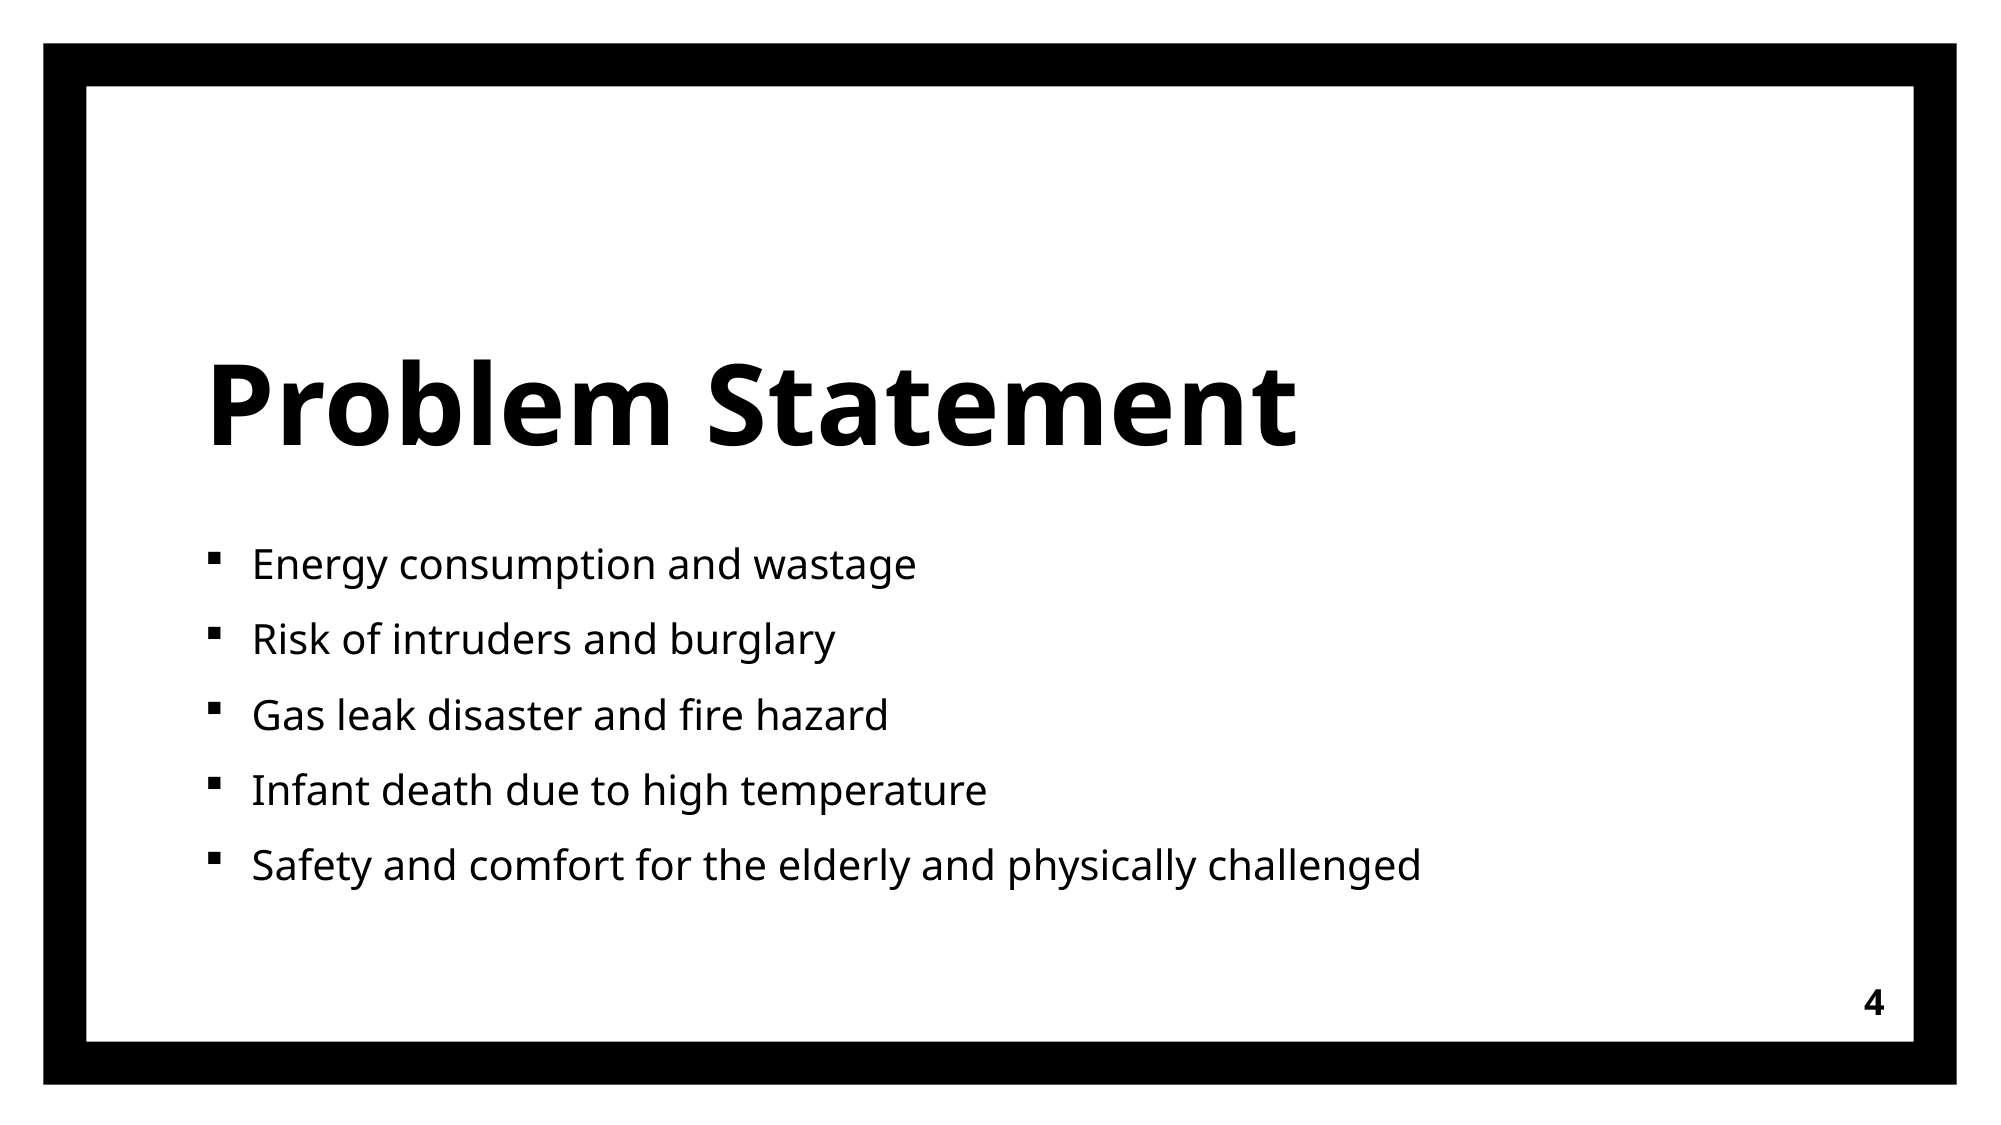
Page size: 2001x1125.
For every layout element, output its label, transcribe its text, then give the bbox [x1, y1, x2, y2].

text_box 4 [1784, 960, 1905, 1047]
text_box Problem Statement [190, 185, 1400, 483]
text_box Energy consumption and wastage Risk of intruders and burglary Gas leak disaster and fire hazard Infant death due to high temperature Safety and comfort for the elderly and physically challenged [190, 505, 1810, 945]
